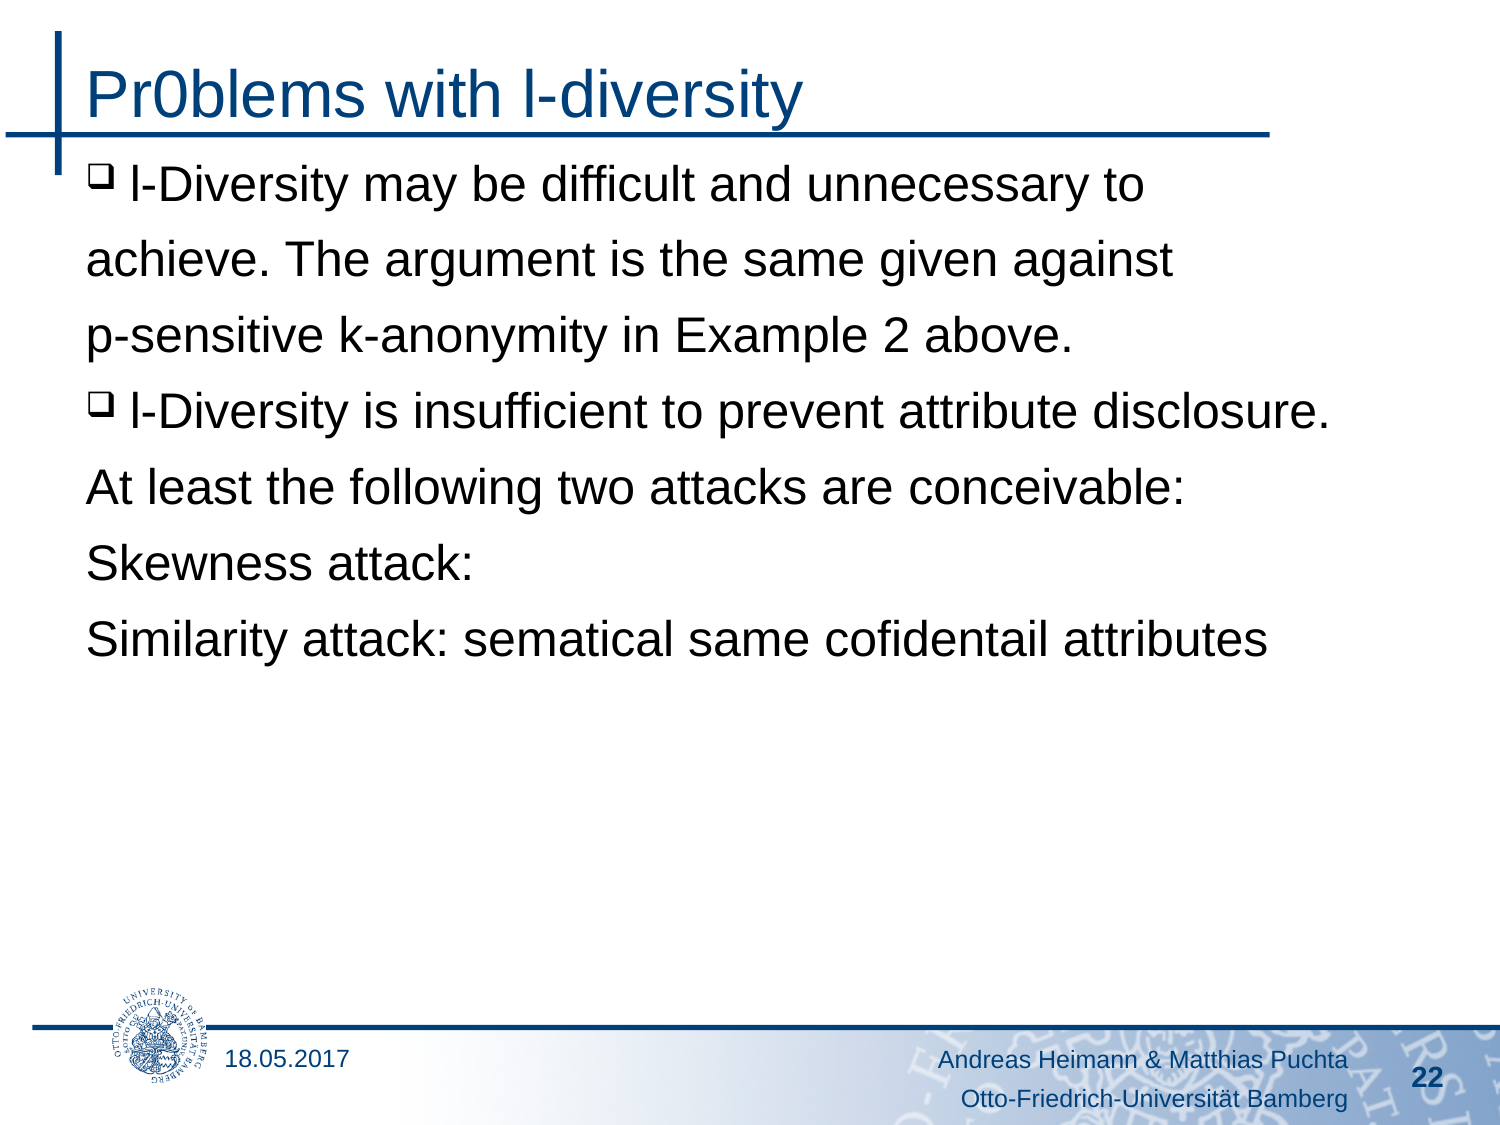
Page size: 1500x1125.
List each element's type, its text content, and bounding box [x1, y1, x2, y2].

footer Andreas Heimann & Matthias Puchta [451, 1045, 1353, 1083]
slide_number 22 [1380, 1051, 1460, 1107]
list l-Diversity may be difficult and unnecessary to achieve. The argument is the same given against p-sensitive k-anonymity in Example 2 above. l-Diversity is insufficient to prevent attribute disclosure. At least the following two attacks are conceivable: Skewness attack: Similarity attack: sematical same cofidentail attributes [70, 137, 1477, 1045]
title Pr0blems with l-diversity [70, 43, 1365, 137]
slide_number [218, 1045, 432, 1097]
picture [0, 1026, 1500, 1125]
